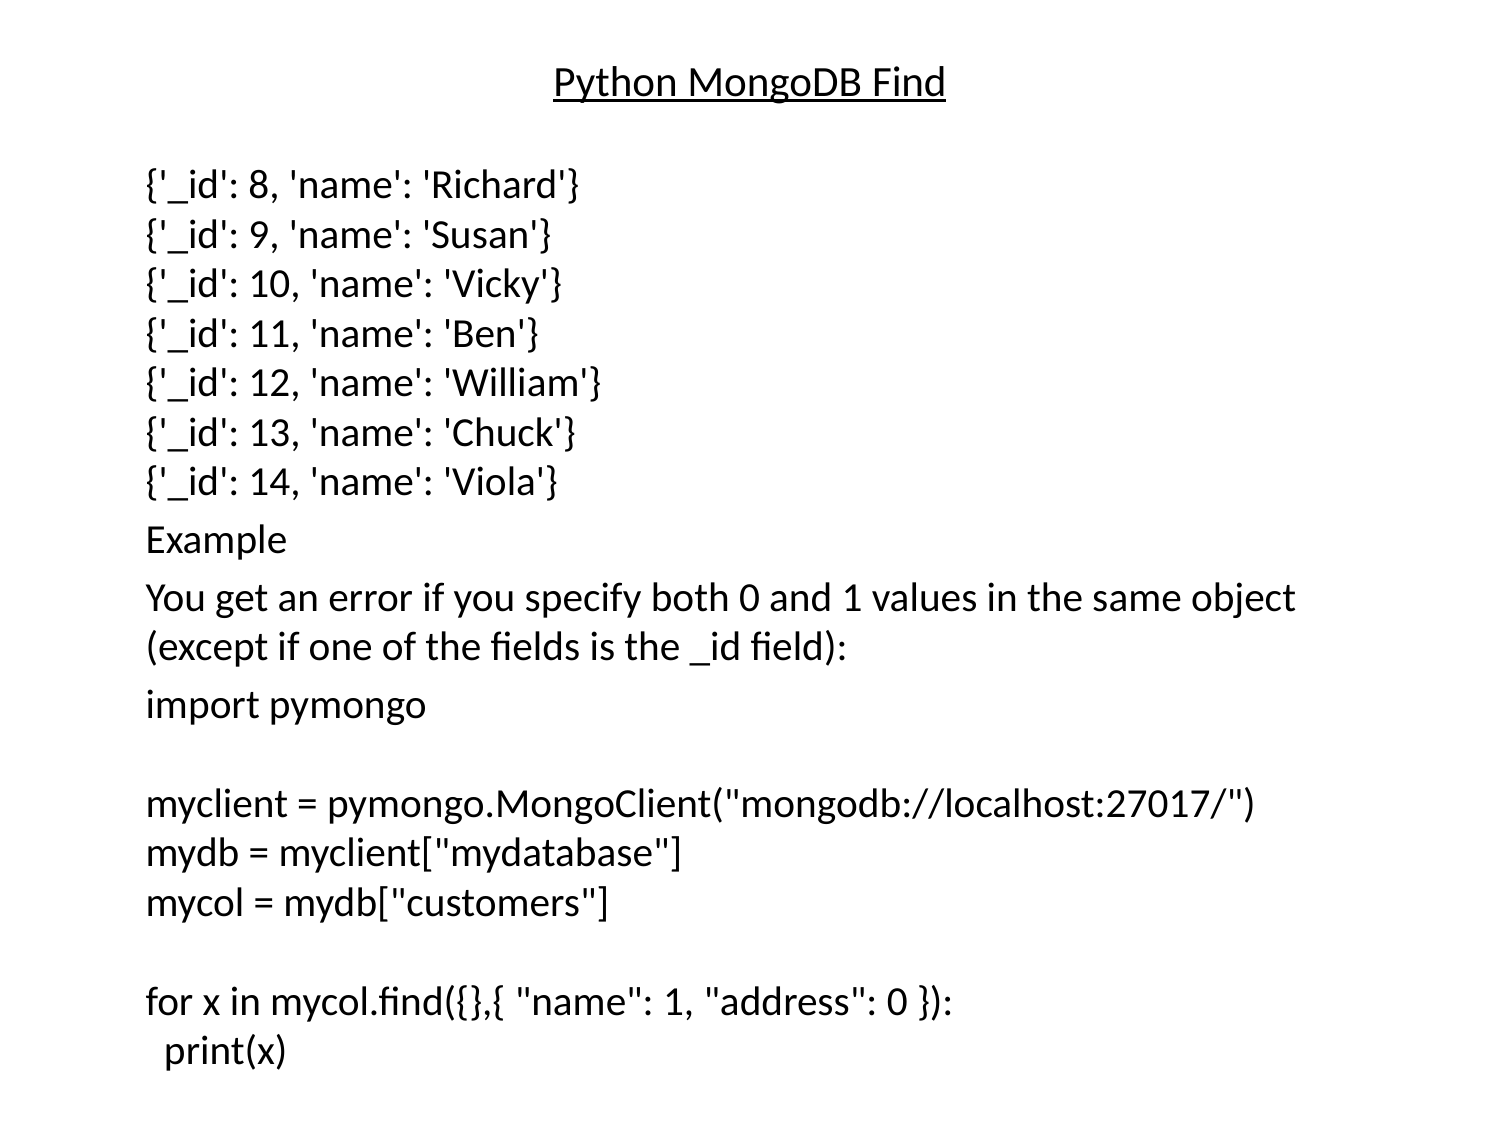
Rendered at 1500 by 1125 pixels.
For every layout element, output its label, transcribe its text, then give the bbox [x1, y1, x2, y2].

title Python MongoDB Find [75, 45, 1425, 113]
list {'_id': 8, 'name': 'Richard'} {'_id': 9, 'name': 'Susan'} {'_id': 10, 'name': 'Vicky'} {'_id': 11, 'name': 'Ben'} {'_id': 12, 'name': 'William'} {'_id': 13, 'name': 'Chuck'} {'_id': 14, 'name': 'Viola'} Example You get an error if you specify both 0 and 1 values in the same object (except if one of the fields is the _id field): import pymongo myclient = pymongo.MongoClient("mongodb://localhost:27017/") mydb = myclient["mydatabase"] mycol = mydb["customers"] for x in mycol.find({},{ "name": 1, "address": 0 }): print(x) [75, 149, 1425, 1088]
